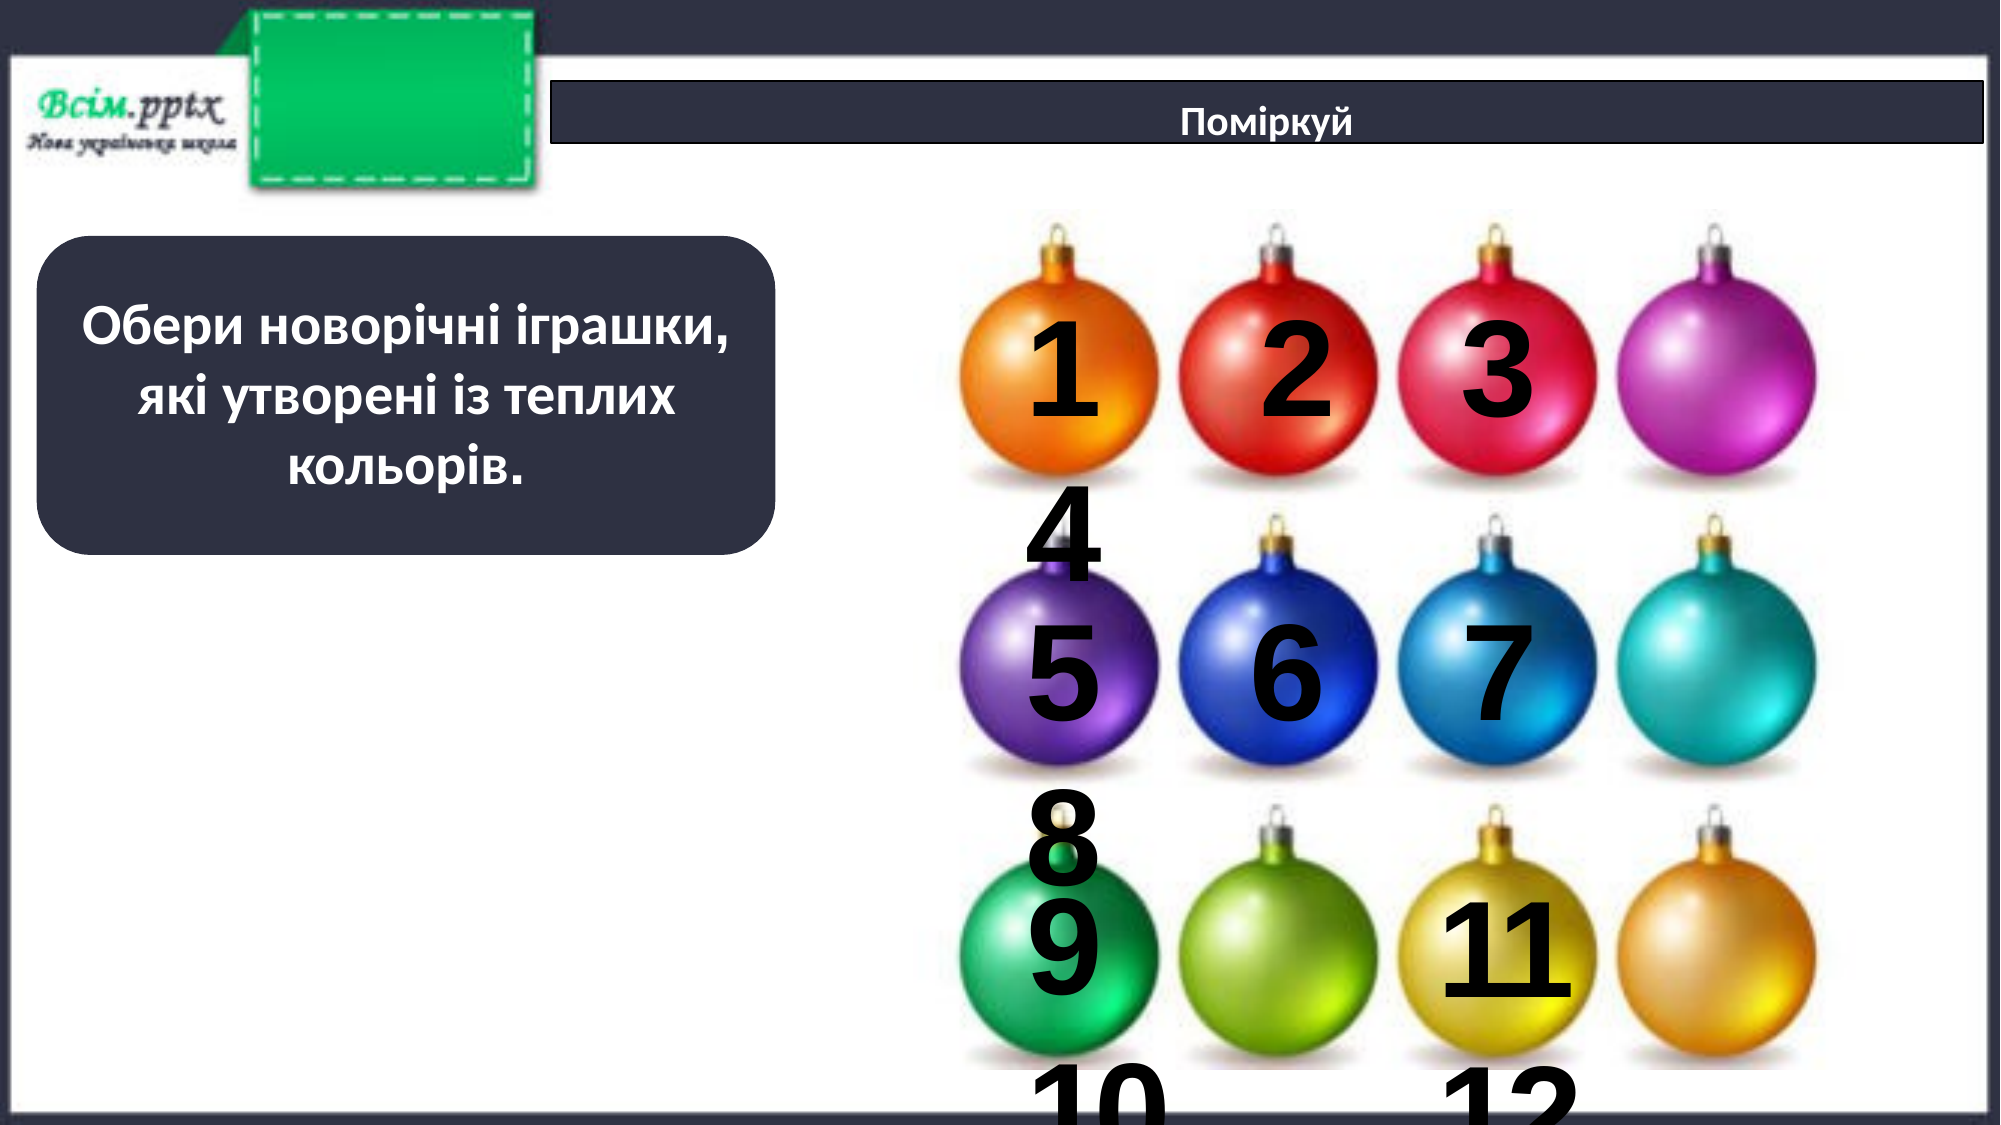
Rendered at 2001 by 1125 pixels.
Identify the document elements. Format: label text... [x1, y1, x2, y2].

picture [0, 0, 2000, 1125]
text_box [36, 235, 776, 556]
text_box Поміркуй [550, 81, 1984, 144]
text_box 9 10 [1023, 1078, 1347, 1125]
text_box 11 12 [1435, 1078, 1788, 1125]
